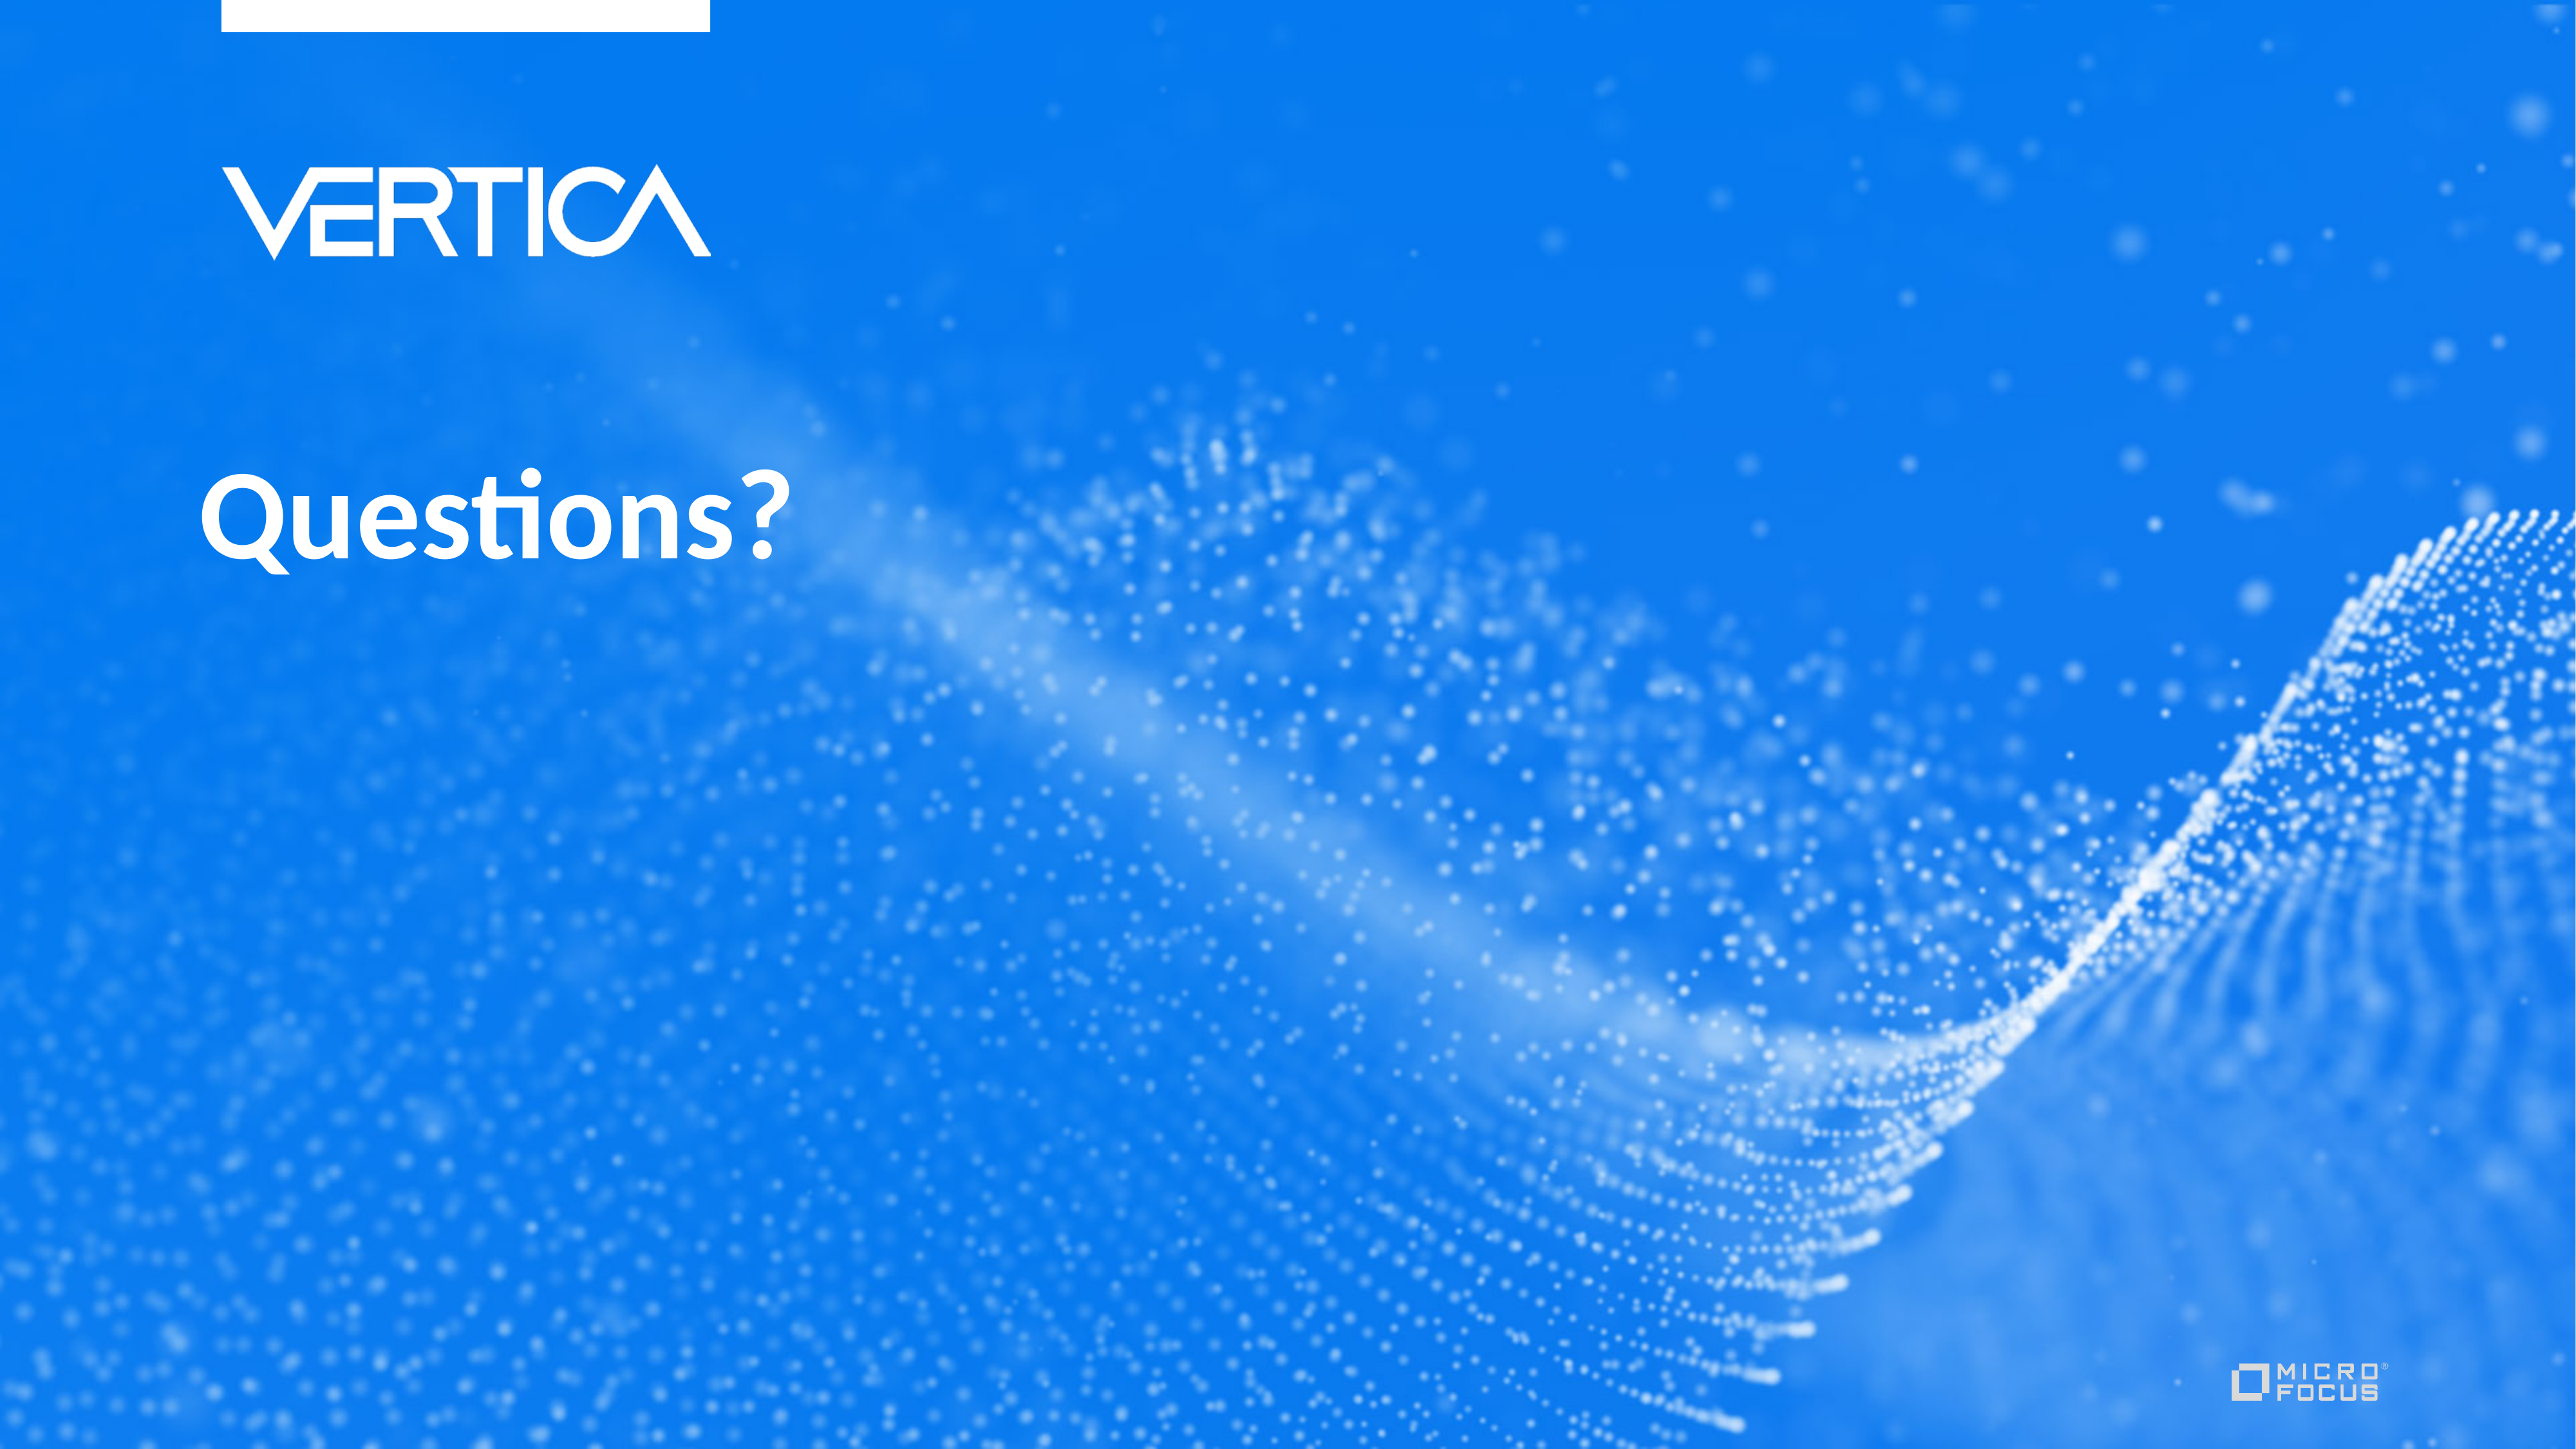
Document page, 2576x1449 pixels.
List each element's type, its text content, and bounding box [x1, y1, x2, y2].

title Questions? [189, 442, 2425, 790]
picture [0, 0, 2576, 1449]
